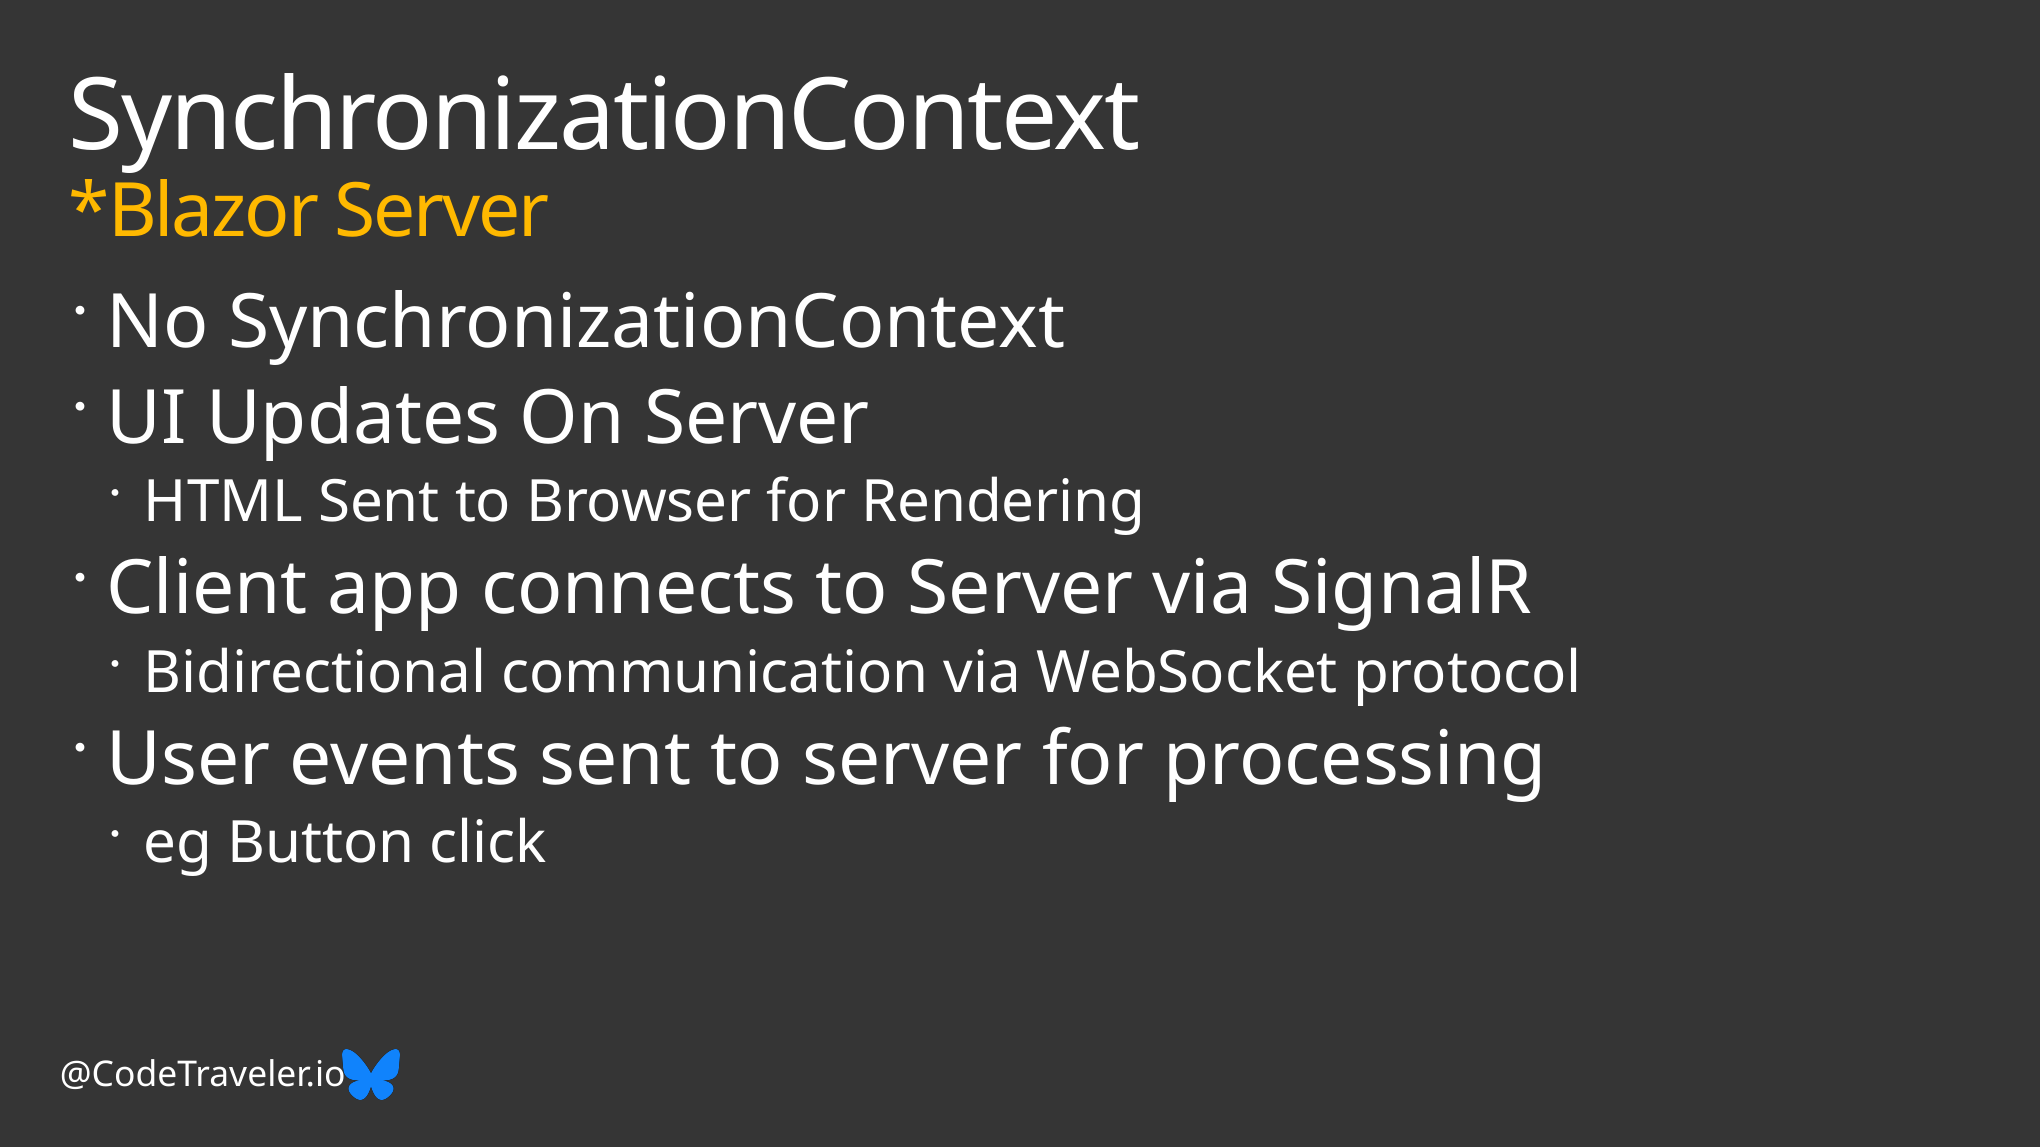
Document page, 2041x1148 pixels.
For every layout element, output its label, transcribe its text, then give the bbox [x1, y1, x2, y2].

list No SynchronizationContext UI Updates On Server HTML Sent to Browser for Rendering Client app connects to Server via SignalR Bidirectional communication via WebSocket protocol User events sent to server for processing eg Button click [45, 267, 1996, 935]
picture [341, 1048, 401, 1101]
title SynchronizationContext *Blazor Server [45, 48, 1996, 199]
